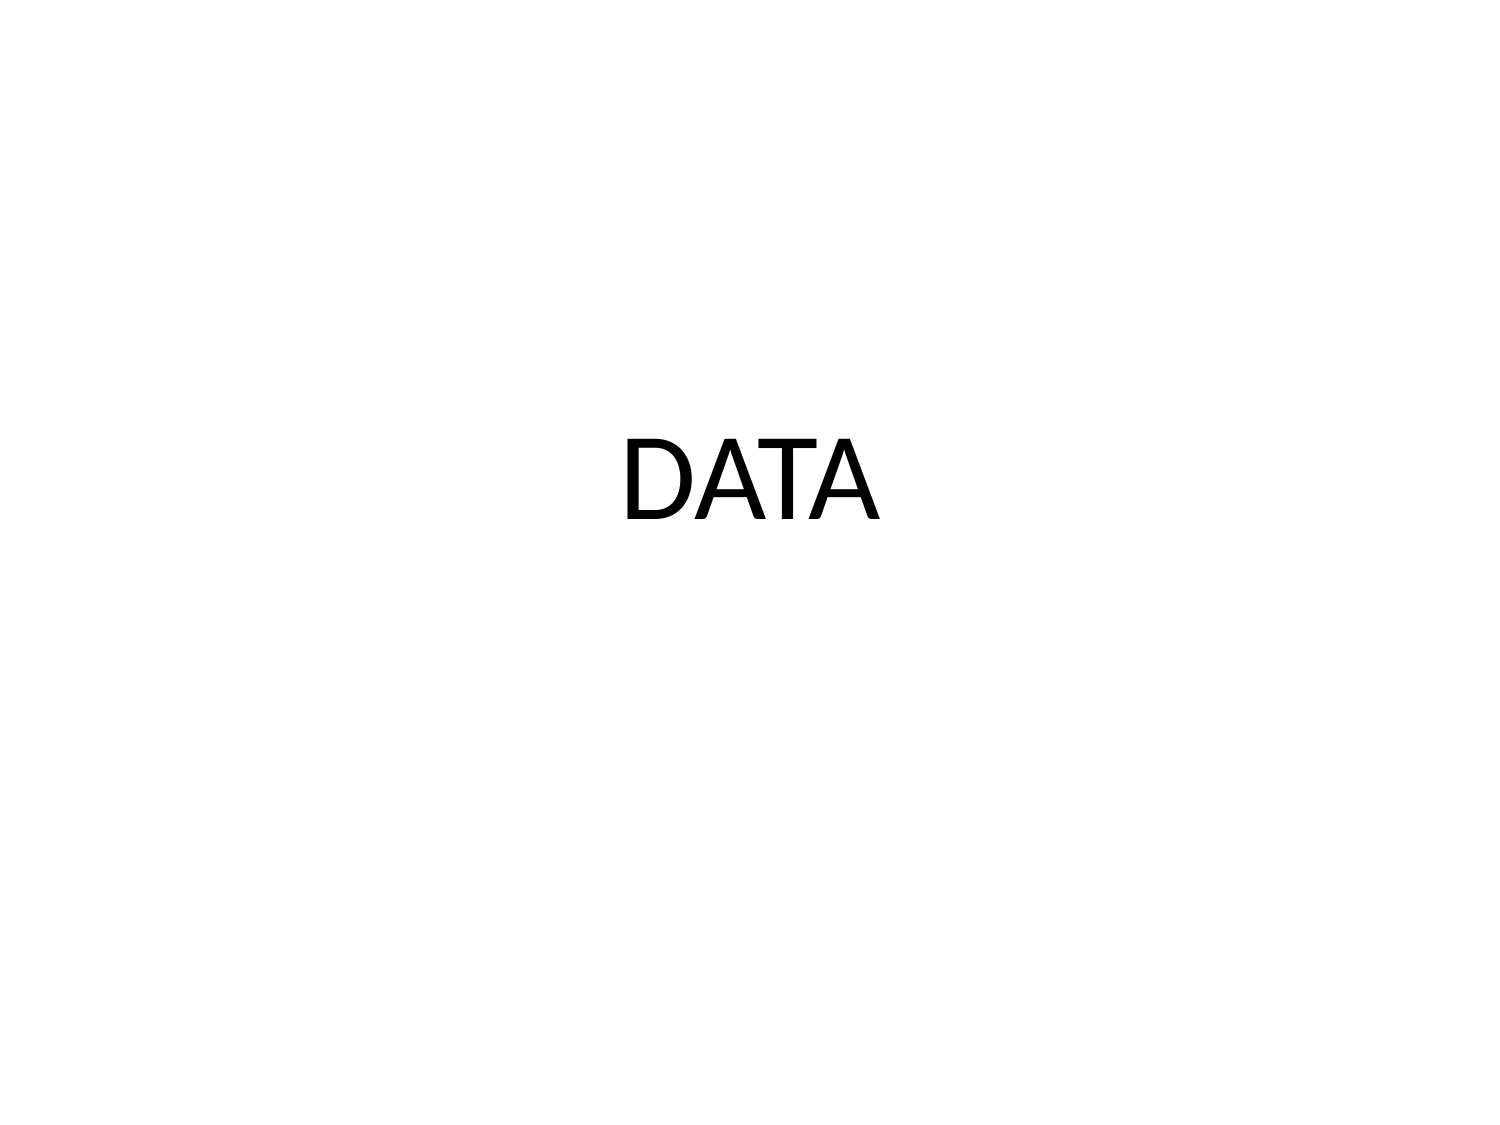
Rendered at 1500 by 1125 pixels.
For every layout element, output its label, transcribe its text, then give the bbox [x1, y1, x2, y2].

title DATA [112, 349, 1388, 591]
